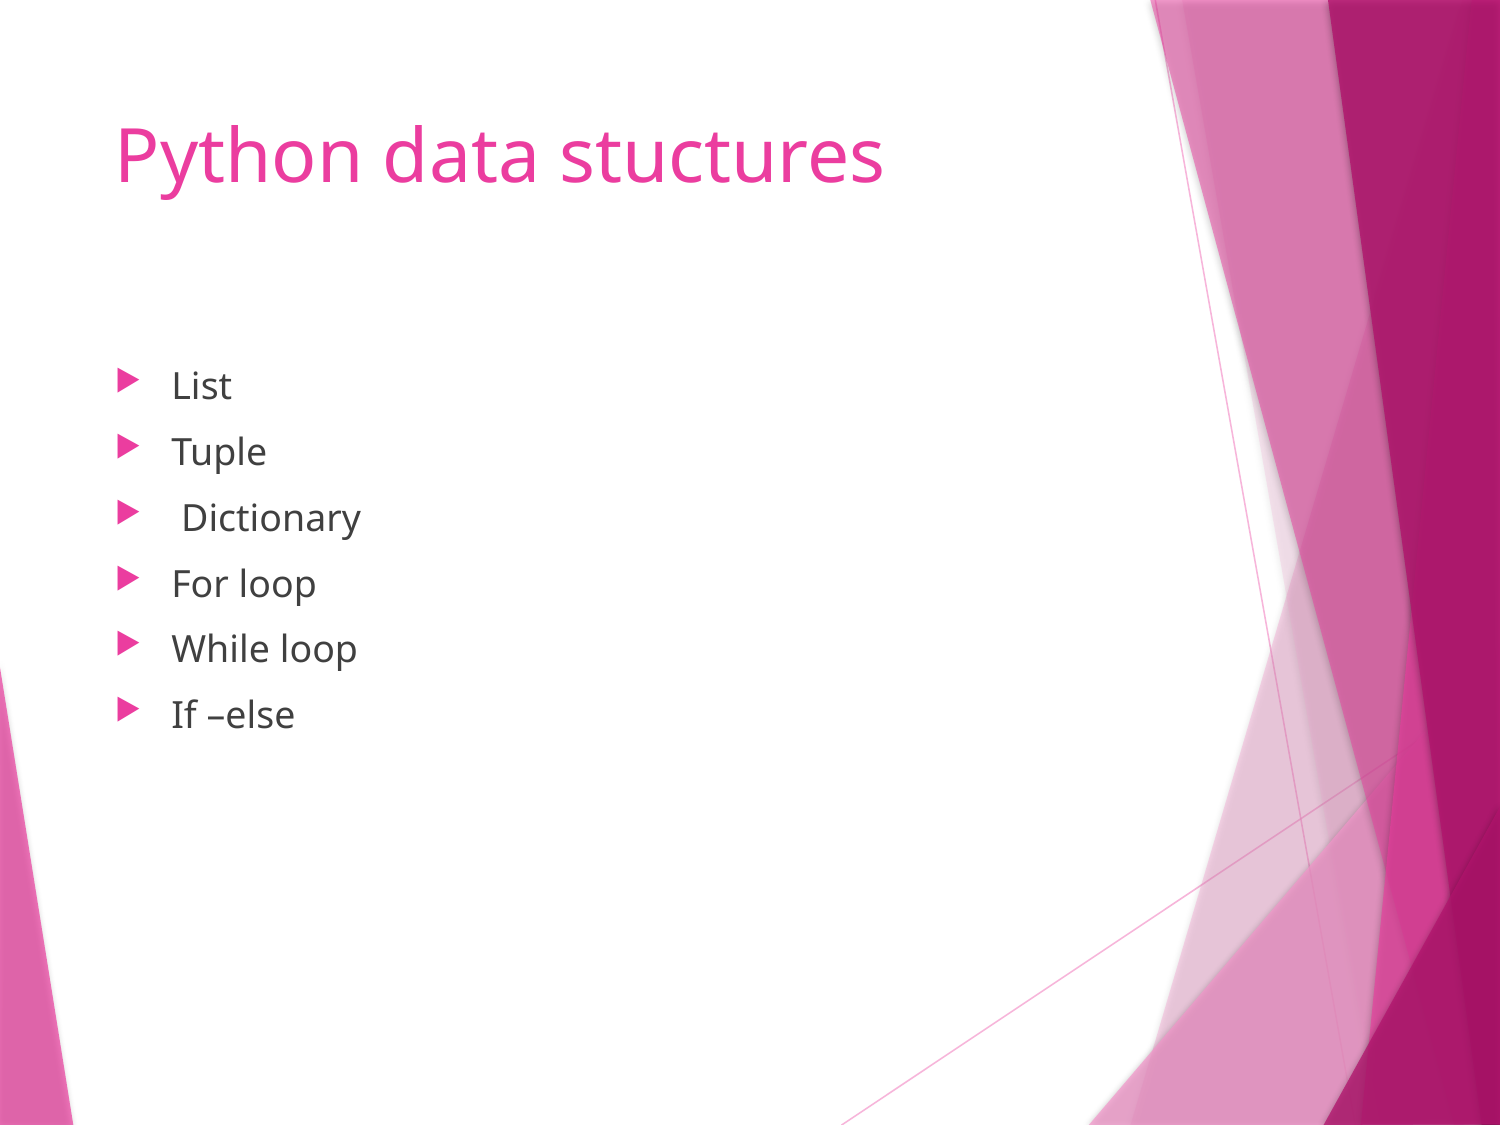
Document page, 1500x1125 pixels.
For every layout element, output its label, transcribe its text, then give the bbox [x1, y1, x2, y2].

title Python data stuctures [99, 99, 1142, 317]
list List Tuple Dictionary For loop While loop If –else [99, 354, 1142, 992]
